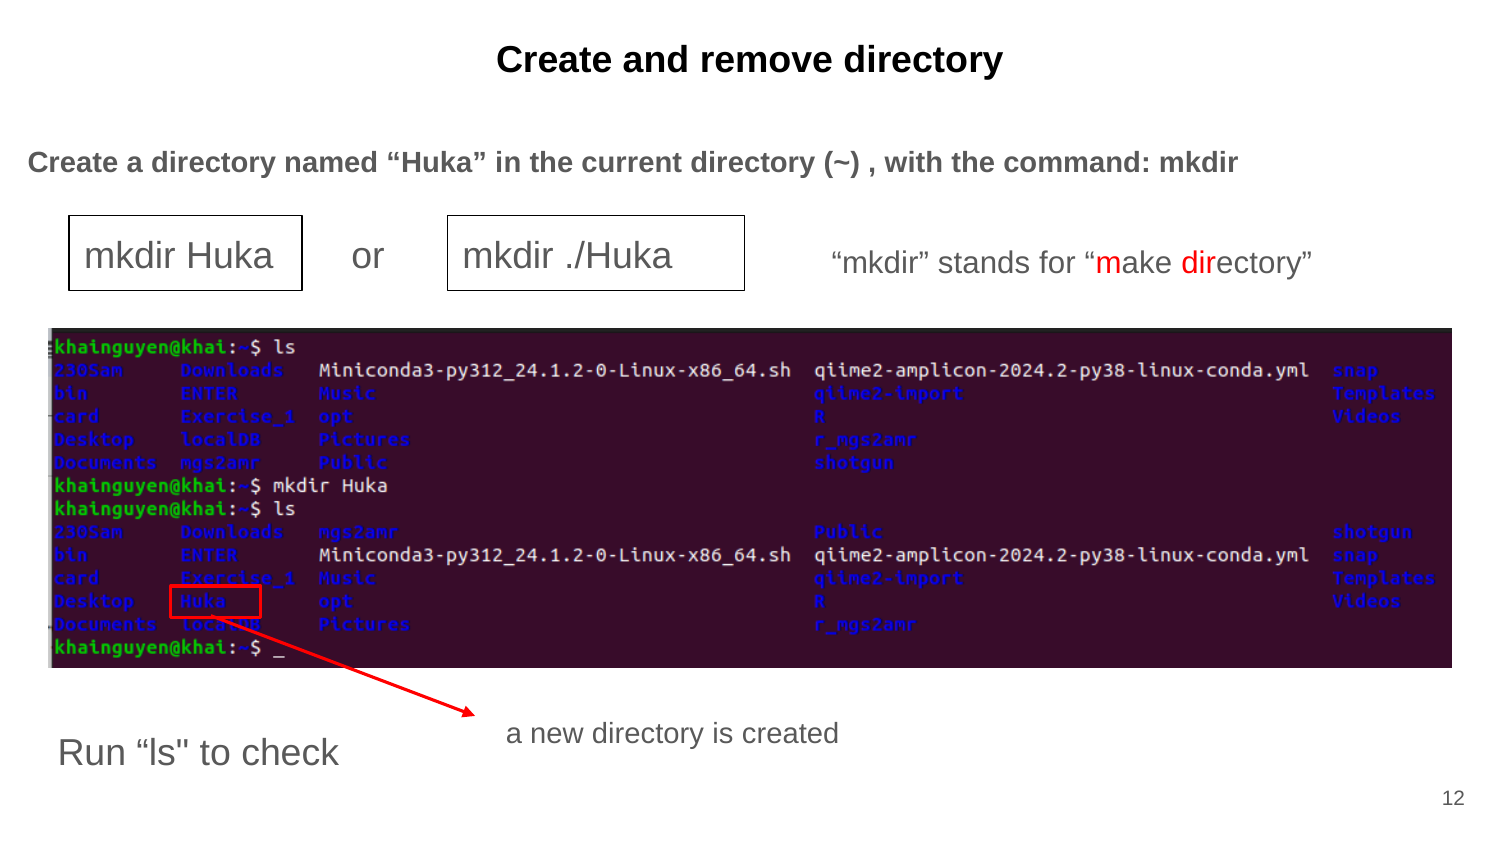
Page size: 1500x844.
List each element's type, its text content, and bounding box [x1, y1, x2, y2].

text_box mkdir ./Huka [447, 215, 745, 291]
text_box Create a directory named “Huka” in the current directory (~) , with the command: mkdir [12, 127, 1448, 193]
picture [47, 328, 1452, 668]
text_box Create and remove directory [415, 19, 1085, 95]
text_box or [336, 215, 434, 291]
slide_number ‹#› [1389, 764, 1480, 830]
text_box Run “ls" to check [42, 712, 389, 788]
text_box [210, 615, 476, 717]
text_box mkdir Huka [69, 215, 303, 291]
text_box “mkdir” stands for “make directory” [816, 226, 1343, 295]
text_box a new directory is created [490, 699, 876, 765]
